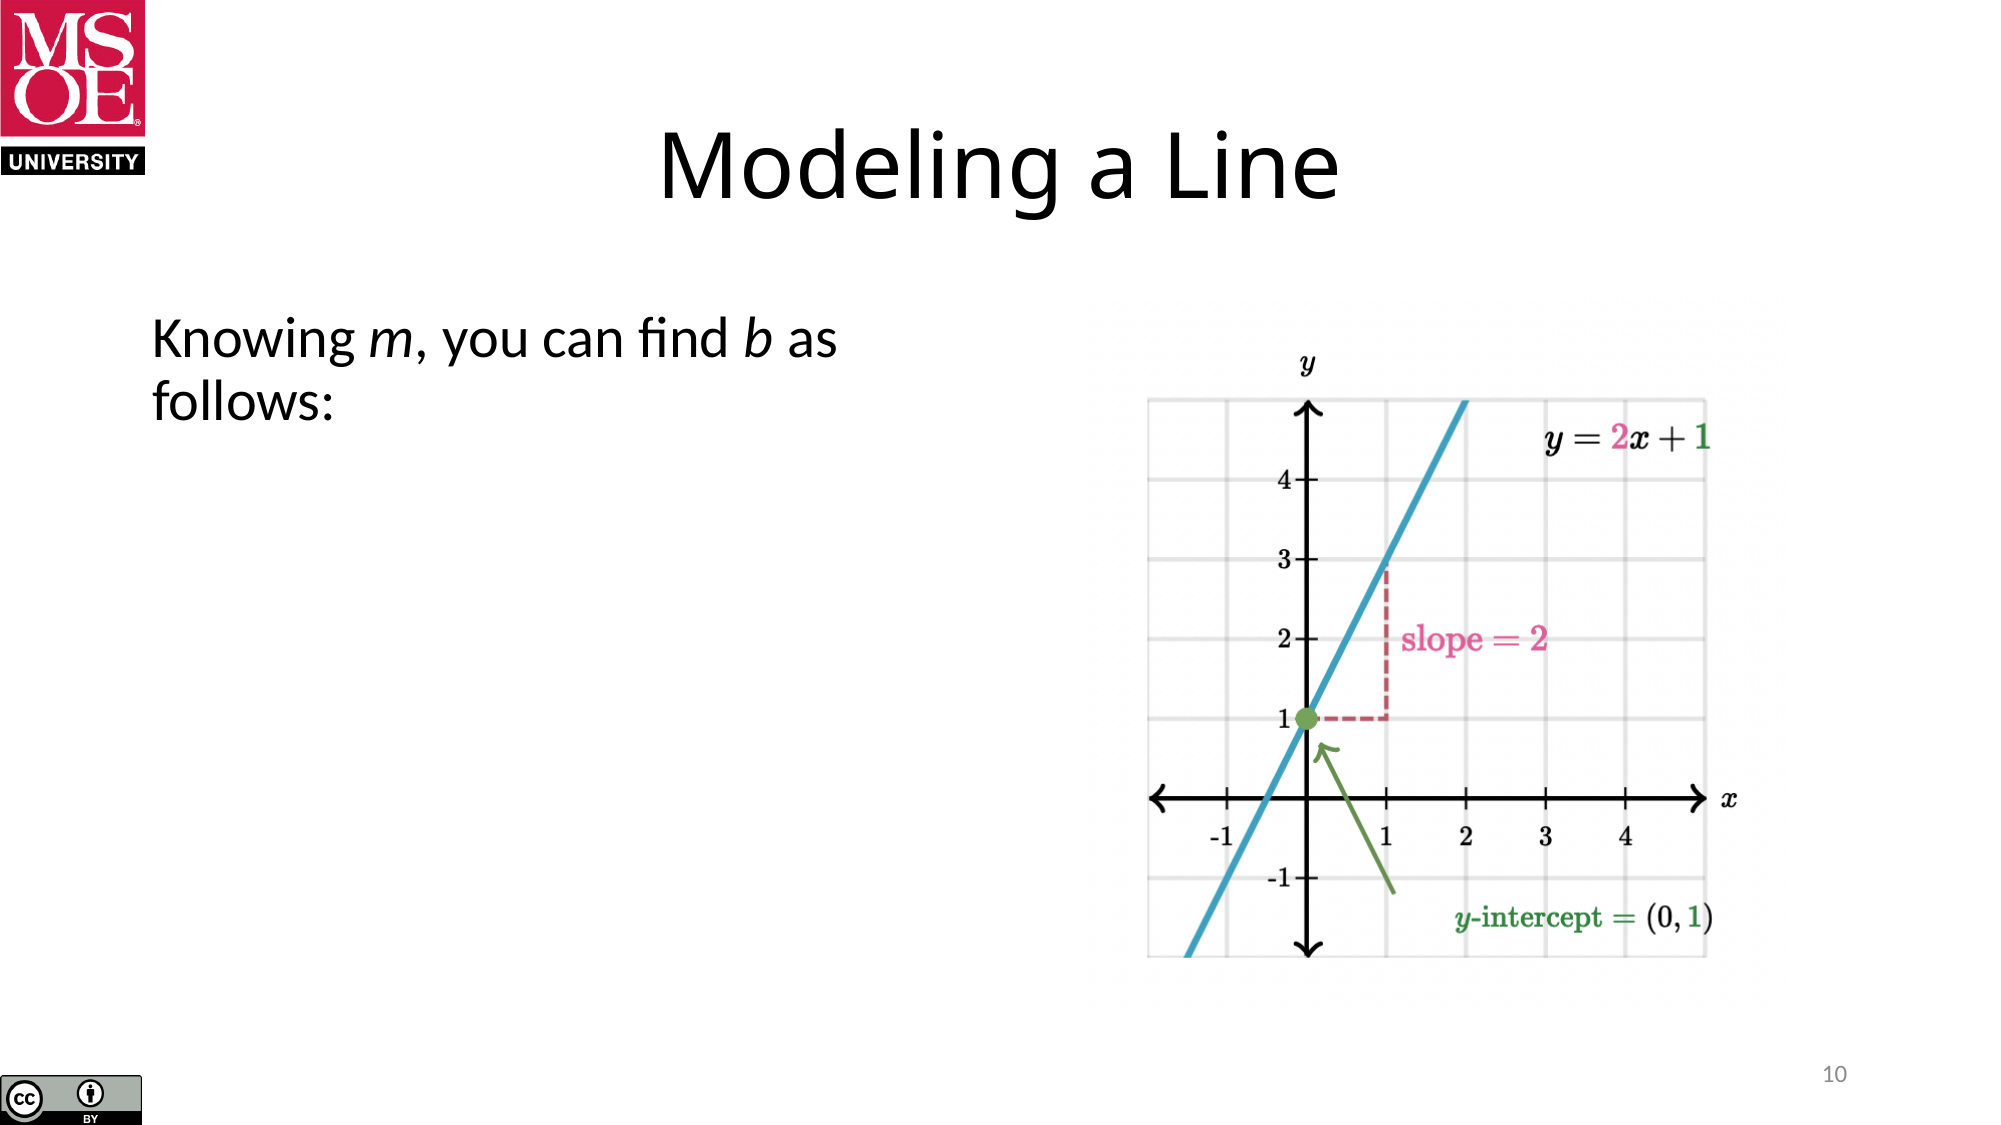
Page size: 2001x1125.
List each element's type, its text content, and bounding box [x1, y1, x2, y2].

slide_number 10 [1412, 1042, 1863, 1103]
picture [0, 1075, 142, 1125]
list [1087, 299, 1788, 1014]
title Modeling a Line [137, 59, 1863, 278]
picture [0, 0, 145, 175]
